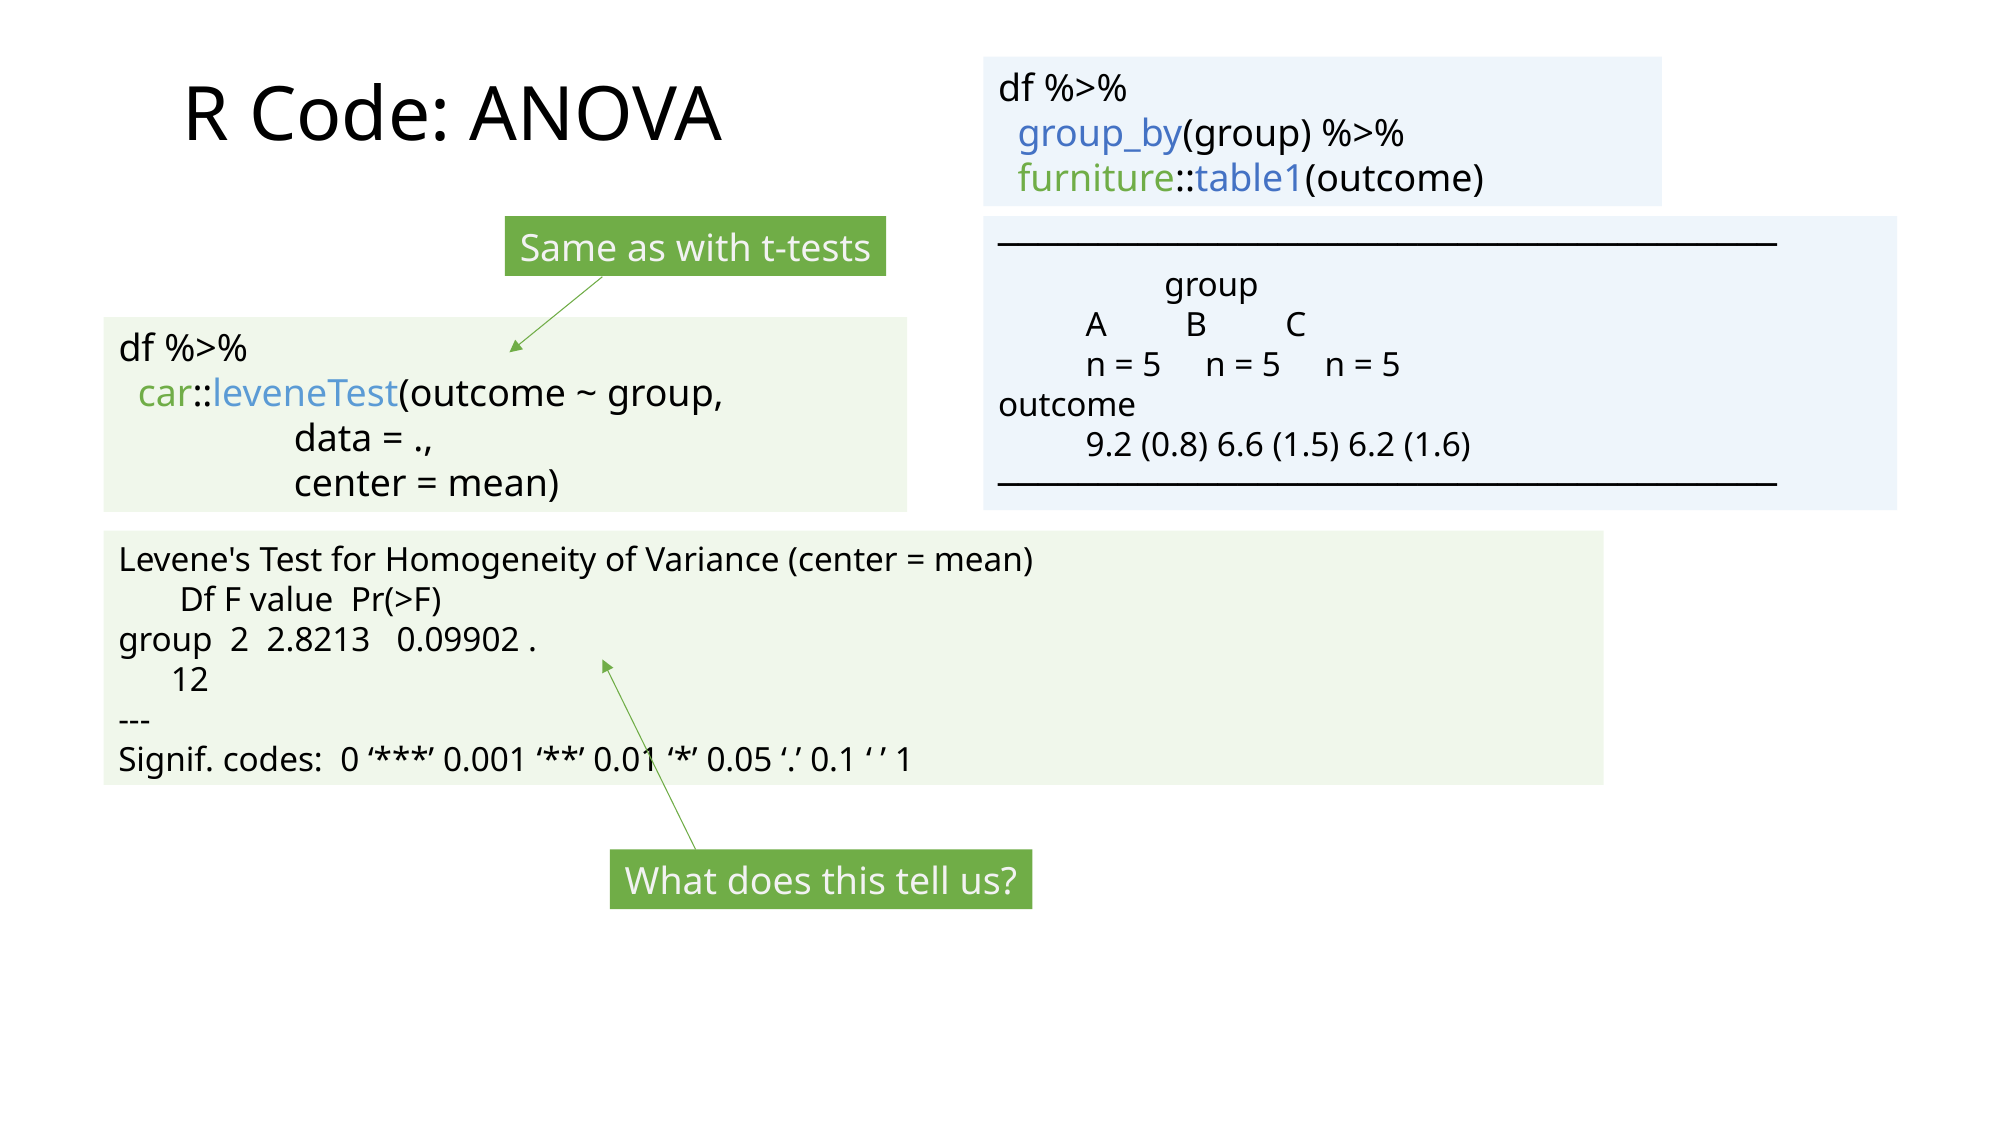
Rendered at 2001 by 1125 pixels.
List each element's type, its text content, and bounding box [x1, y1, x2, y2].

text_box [509, 216, 880, 353]
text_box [602, 659, 1027, 911]
title R Code: ANOVA [168, 33, 1763, 200]
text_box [103, 317, 1604, 789]
text_box ─────────────────────────────────────── group A B C n = 5 n = 5 n = 5 outcome 9.2 (0.8) 6.6 (1.5) 6.2 (1.6) ─────────────────────────────────────── [983, 216, 1898, 511]
text_box df %>% group_by(group) %>% furniture::table1(outcome) [983, 56, 1662, 207]
